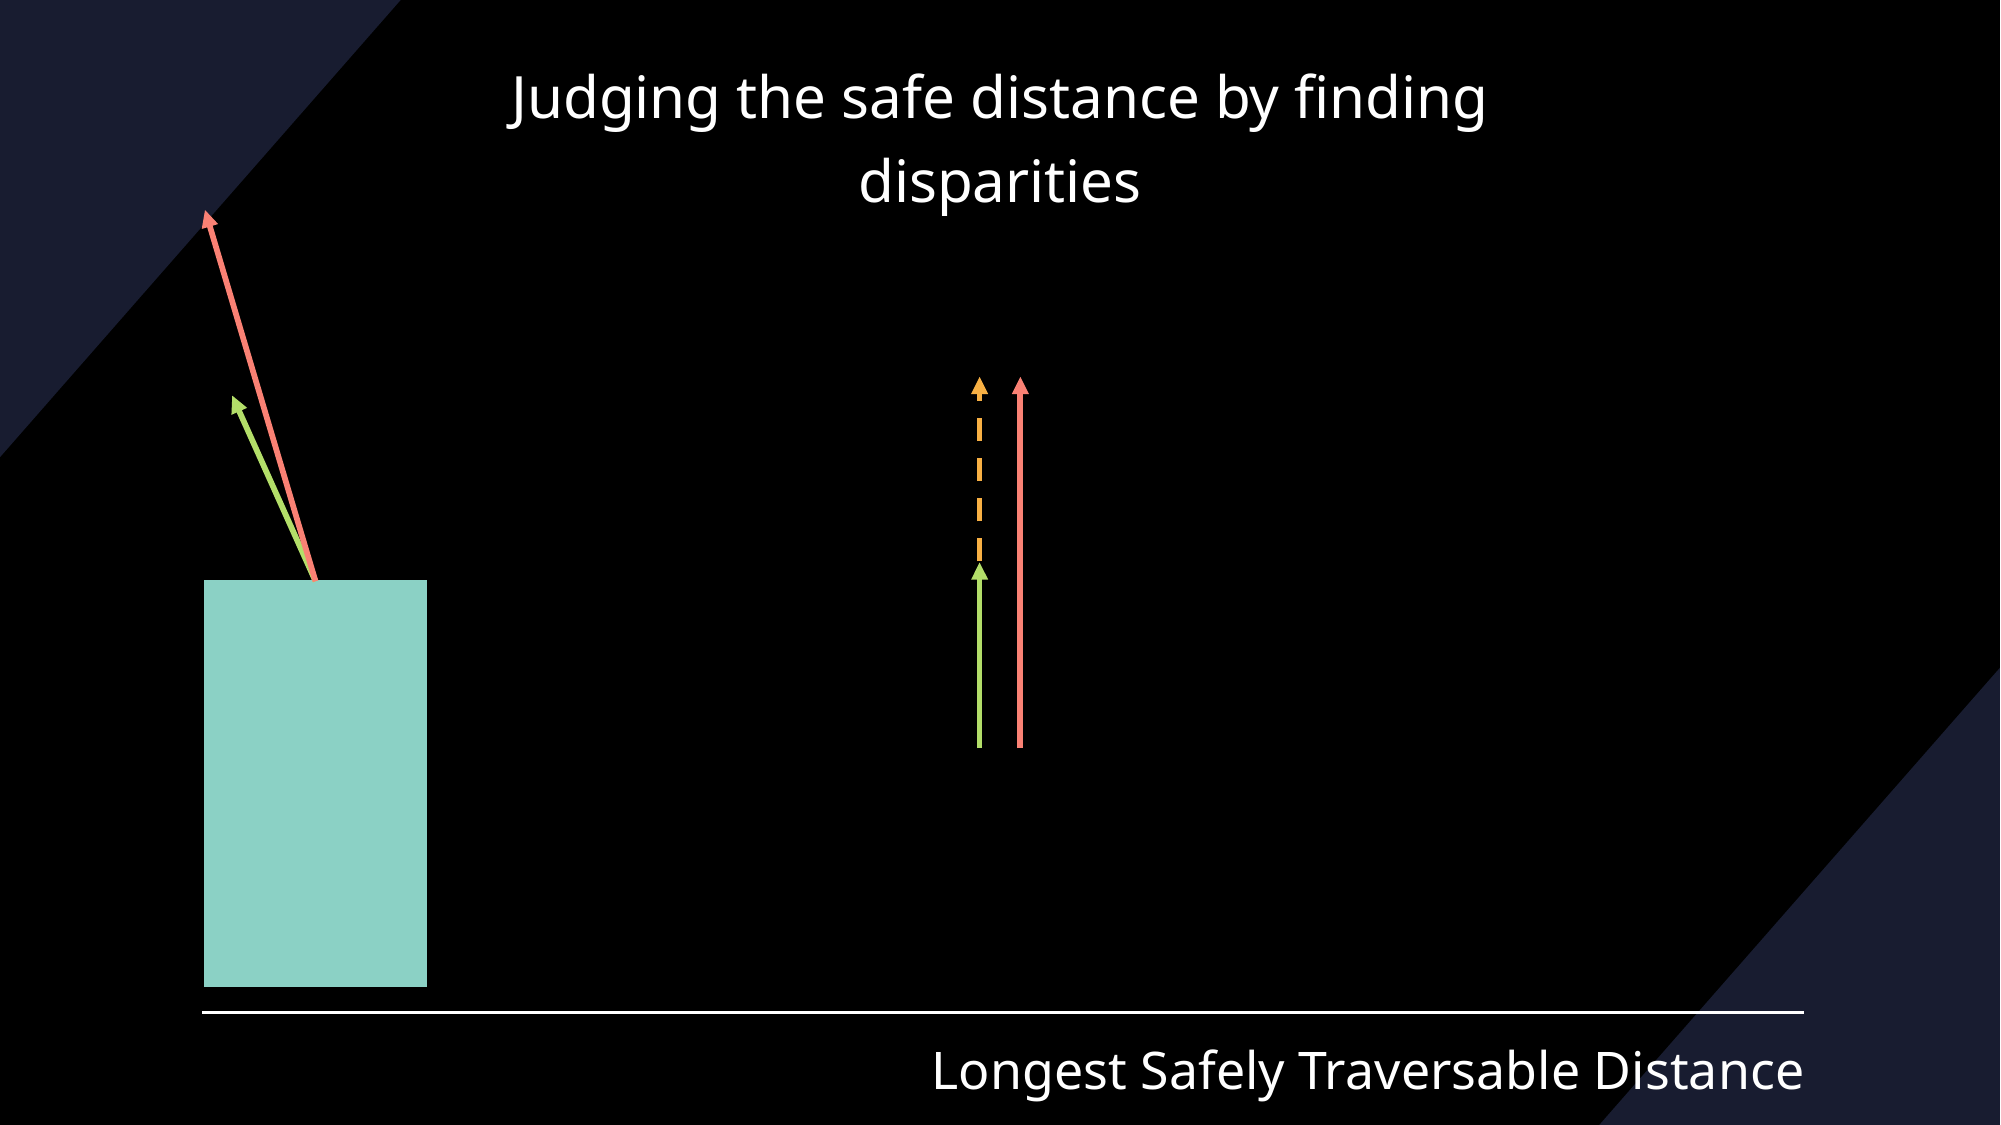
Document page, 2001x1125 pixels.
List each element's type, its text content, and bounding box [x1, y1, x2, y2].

text_box [204, 580, 427, 987]
title Longest Safely Traversable Distance [916, 1012, 2000, 1125]
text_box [204, 210, 316, 582]
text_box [979, 376, 1021, 749]
list Judging the safe distance by finding disparities [352, 76, 1648, 184]
